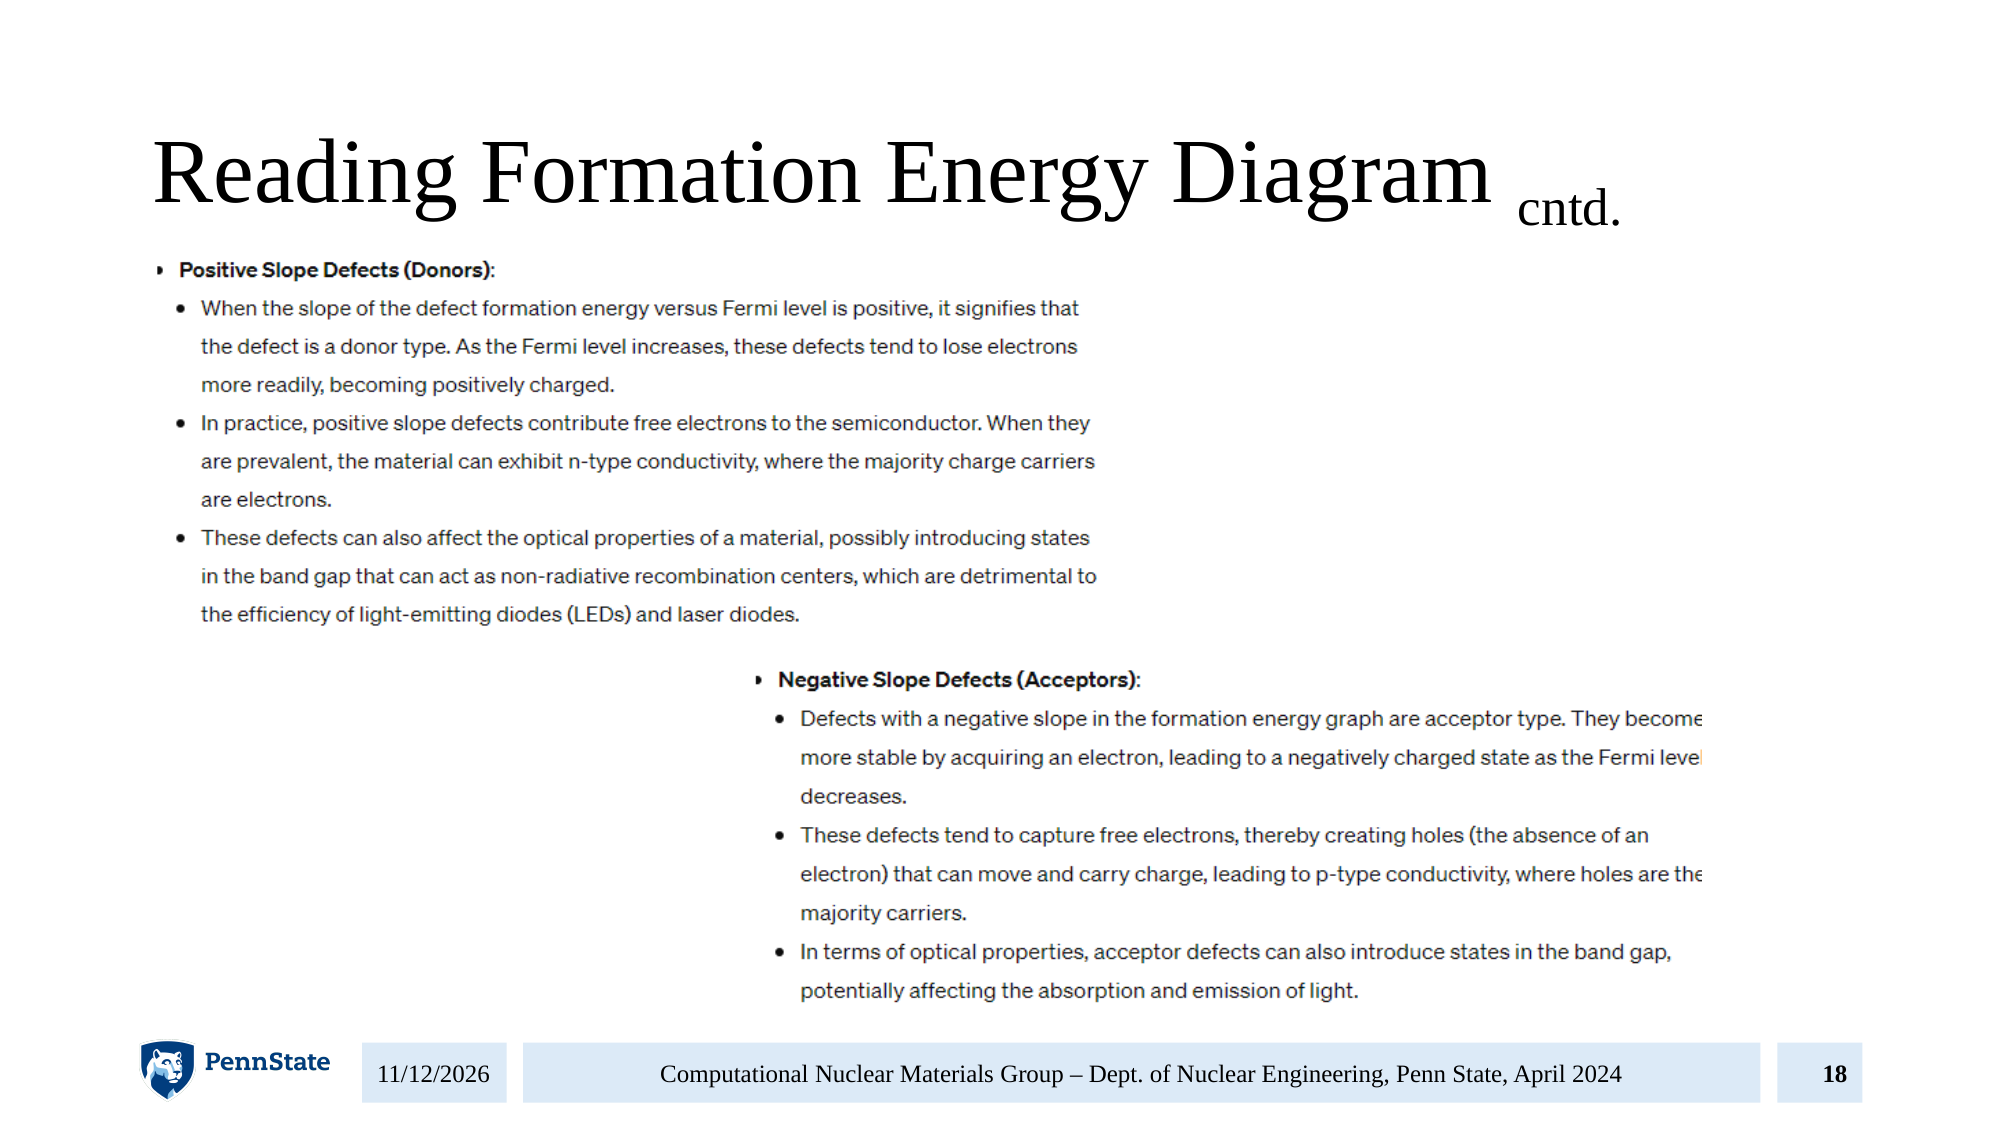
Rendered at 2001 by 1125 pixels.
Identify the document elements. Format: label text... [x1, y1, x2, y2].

title Reading Formation Energy Diagram cntd. [137, 59, 1863, 278]
slide_number 18 [1777, 1042, 1863, 1103]
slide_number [362, 1042, 507, 1103]
picture [745, 664, 1703, 1012]
footer Computational Nuclear Materials Group – Dept. of Nuclear Engineering, Penn State, April 2024 [523, 1042, 1761, 1103]
picture [136, 249, 1118, 635]
picture [137, 1016, 332, 1125]
